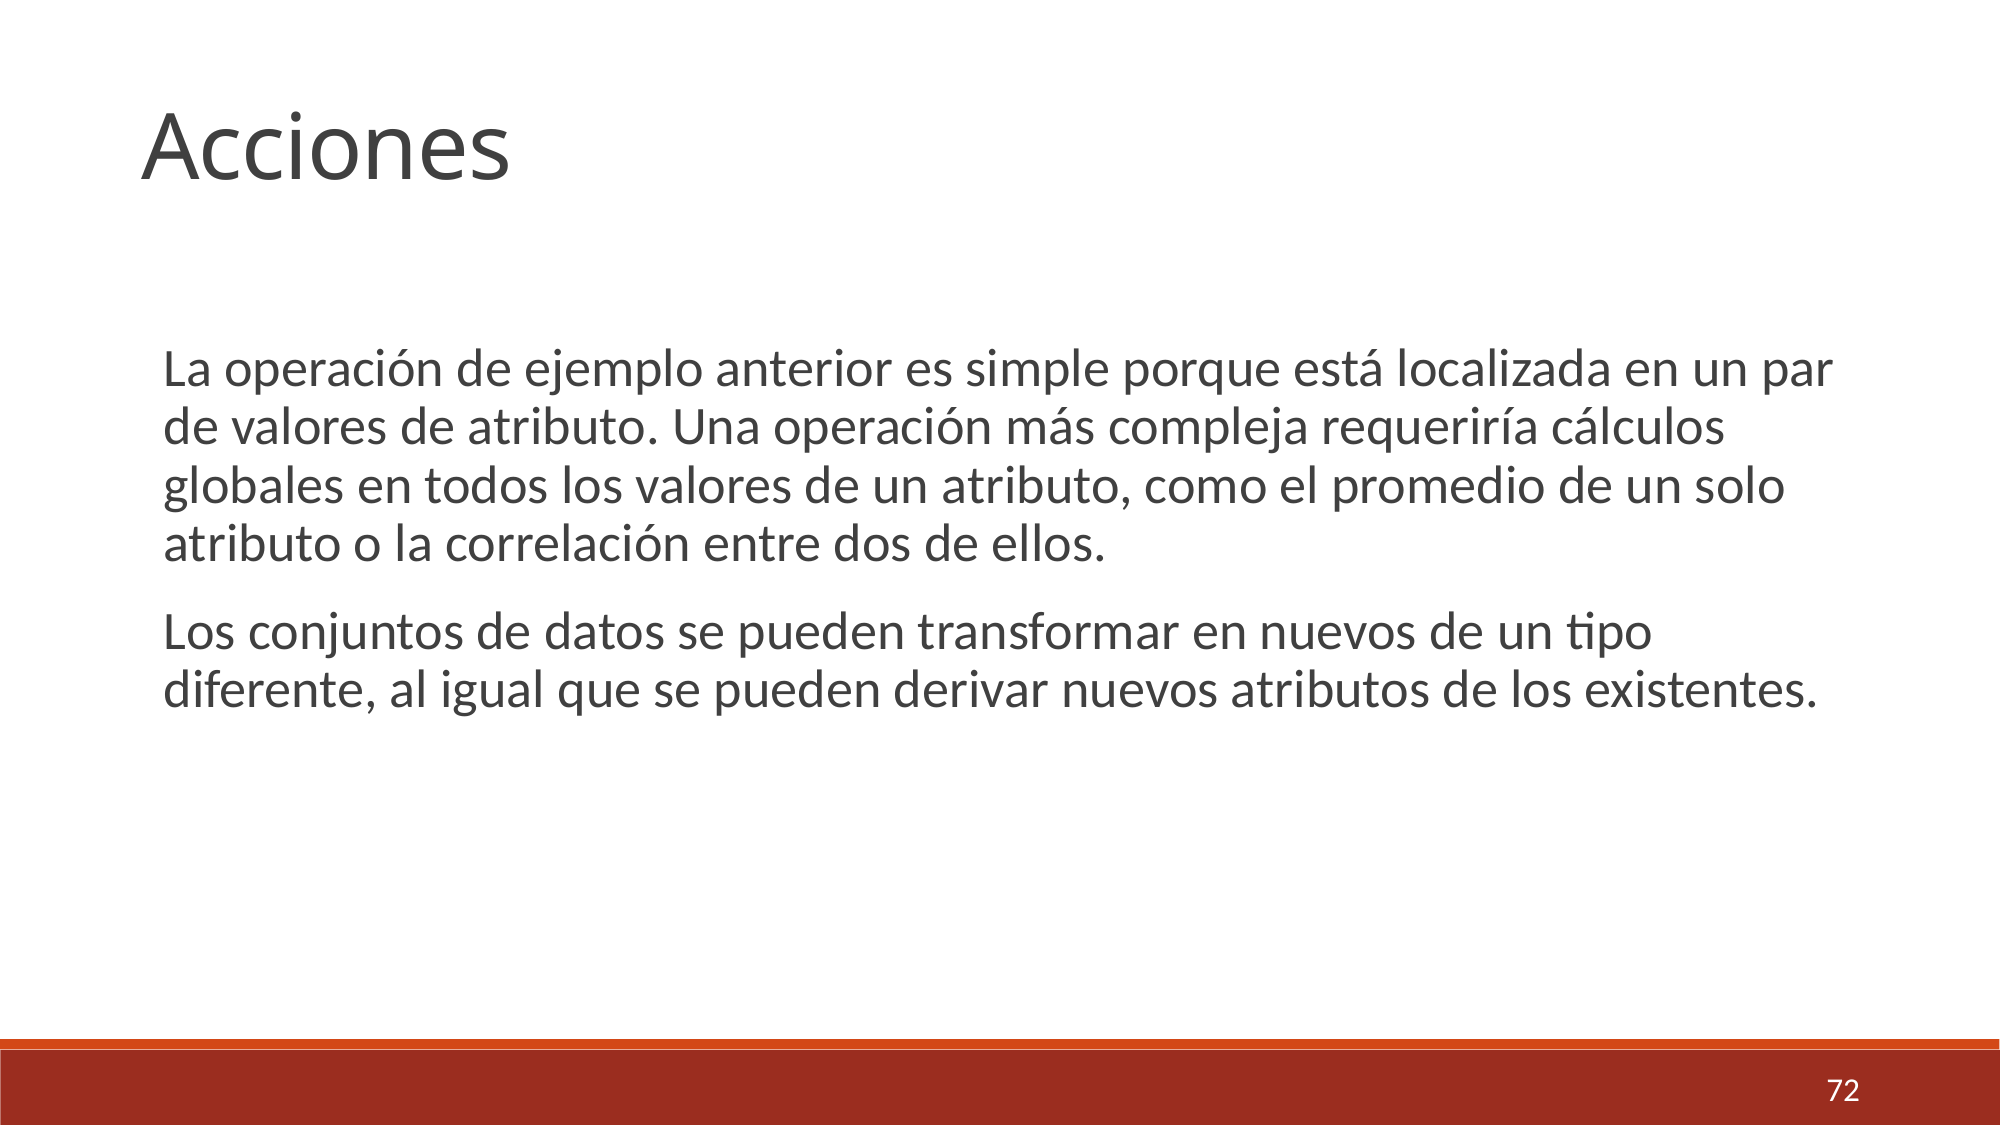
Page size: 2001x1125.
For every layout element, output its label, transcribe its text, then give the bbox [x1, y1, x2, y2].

text_box La operación de ejemplo anterior es simple porque está localizada en un par de valores de atributo. Una operación más compleja requeriría cálculos globales en todos los valores de un atributo, como el promedio de un solo atributo o la correlación entre dos de ellos. Los conjuntos de datos se pueden transformar en nuevos de un tipo diferente, al igual que se pueden derivar nuevos atributos de los existentes. [148, 332, 1853, 1027]
slide_number 72 [126, 1061, 1875, 1115]
text_box Acciones [126, 97, 1853, 333]
